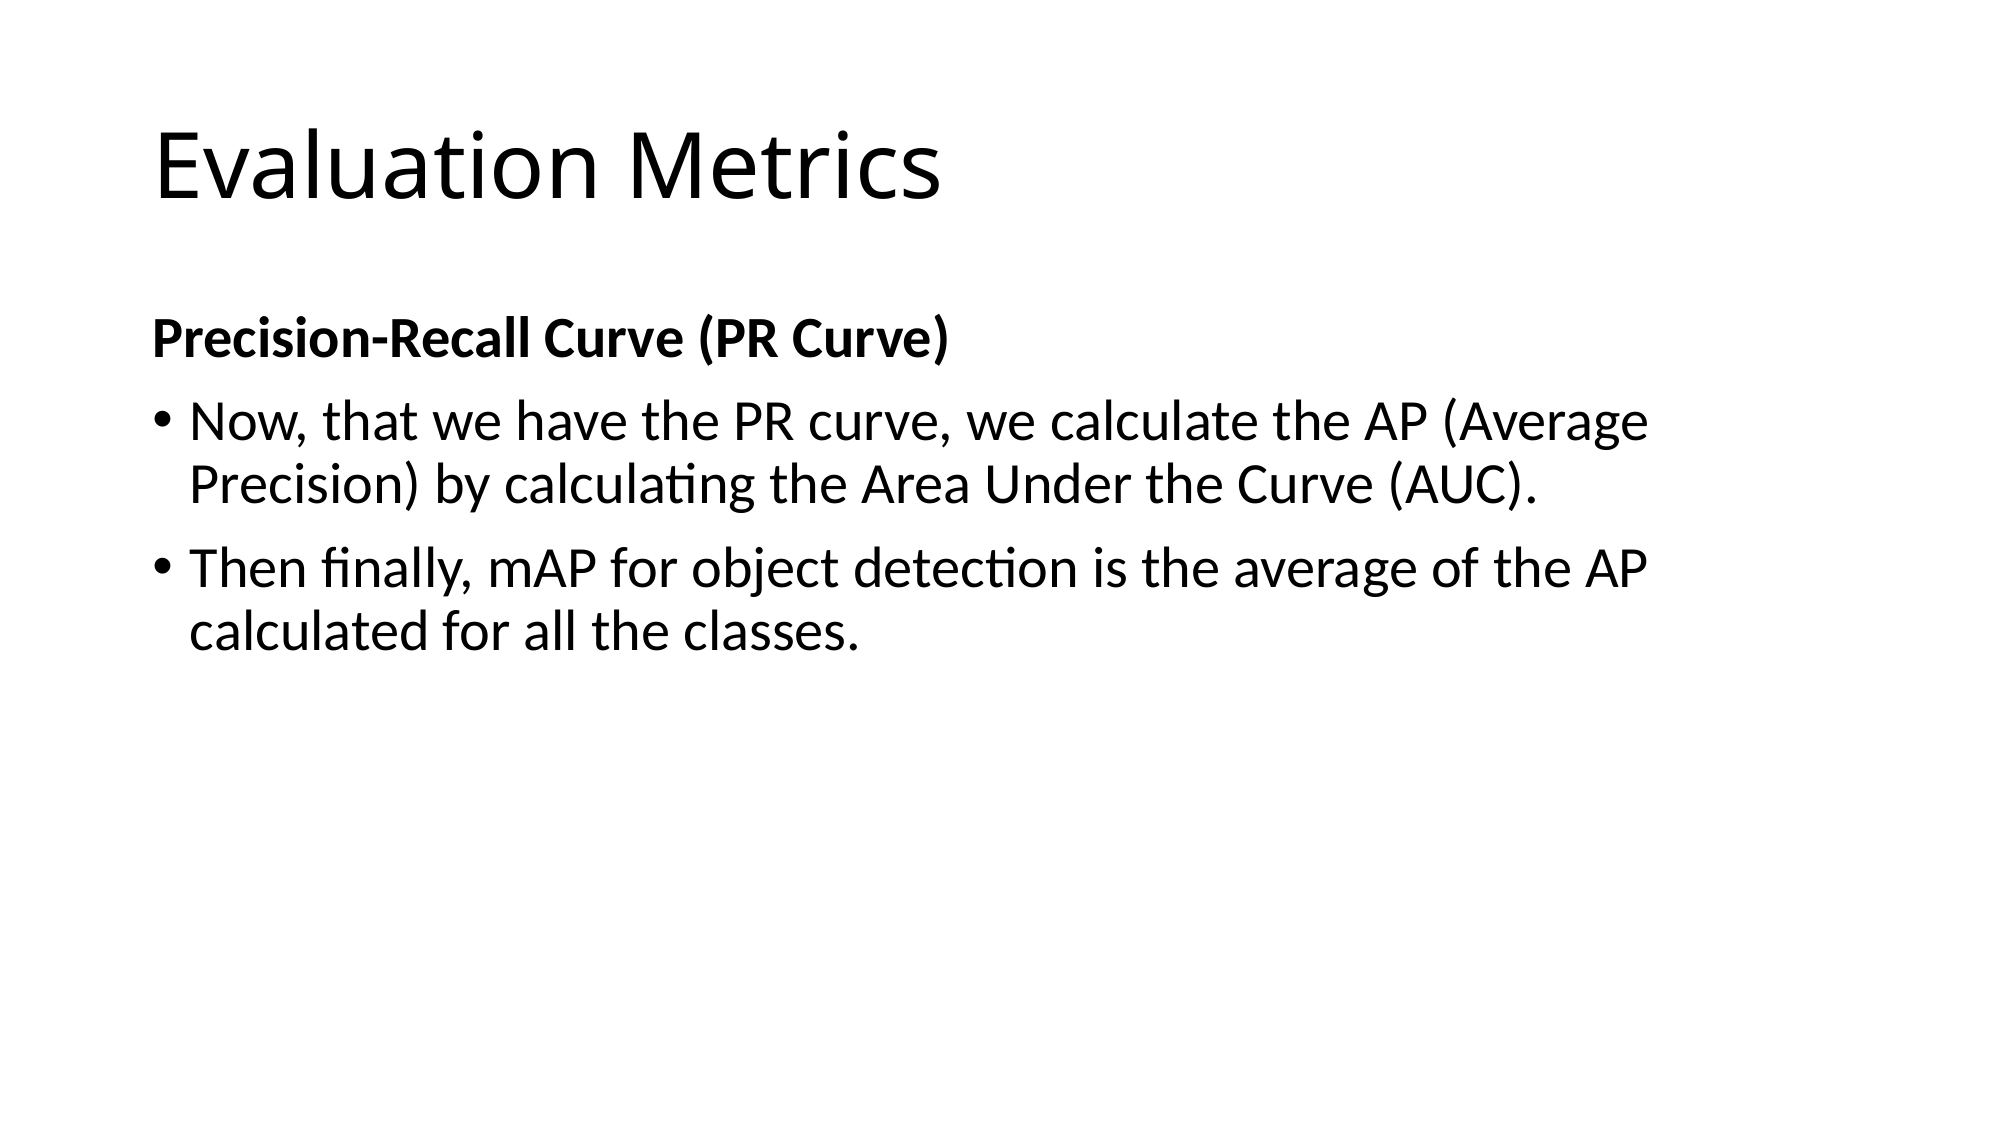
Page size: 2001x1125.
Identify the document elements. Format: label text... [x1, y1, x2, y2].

title Evaluation Metrics [137, 59, 1863, 278]
list Precision-Recall Curve (PR Curve) Now, that we have the PR curve, we calculate the AP (Average Precision) by calculating the Area Under the Curve (AUC). Then finally, mAP for object detection is the average of the AP calculated for all the classes. [137, 299, 1863, 1014]
